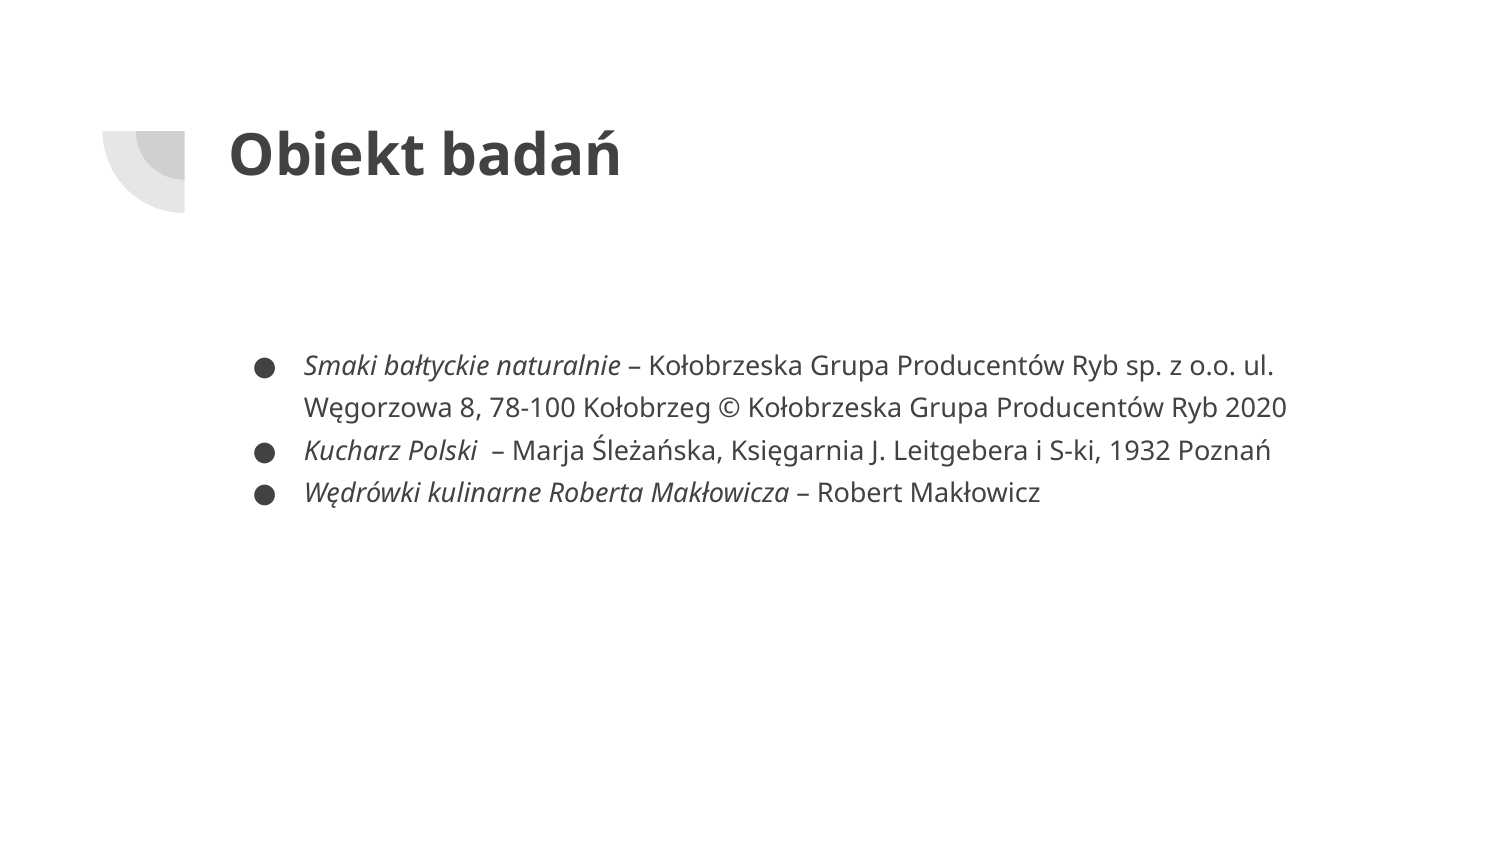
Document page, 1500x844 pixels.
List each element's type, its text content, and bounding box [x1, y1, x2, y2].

title Obiekt badań [213, 98, 1368, 263]
list Smaki bałtyckie naturalnie – Kołobrzeska Grupa Producentów Ryb sp. z o.o. ul. Węgorzowa 8, 78-100 Kołobrzeg ©️ Kołobrzeska Grupa Producentów Ryb 2020 Kucharz Polski – Marja Śleżańska, Księgarnia J. Leitgebera i S-ki, 1932 Poznań Wędrówki kulinarne Roberta Makłowicza – Robert Makłowicz [213, 326, 1368, 744]
